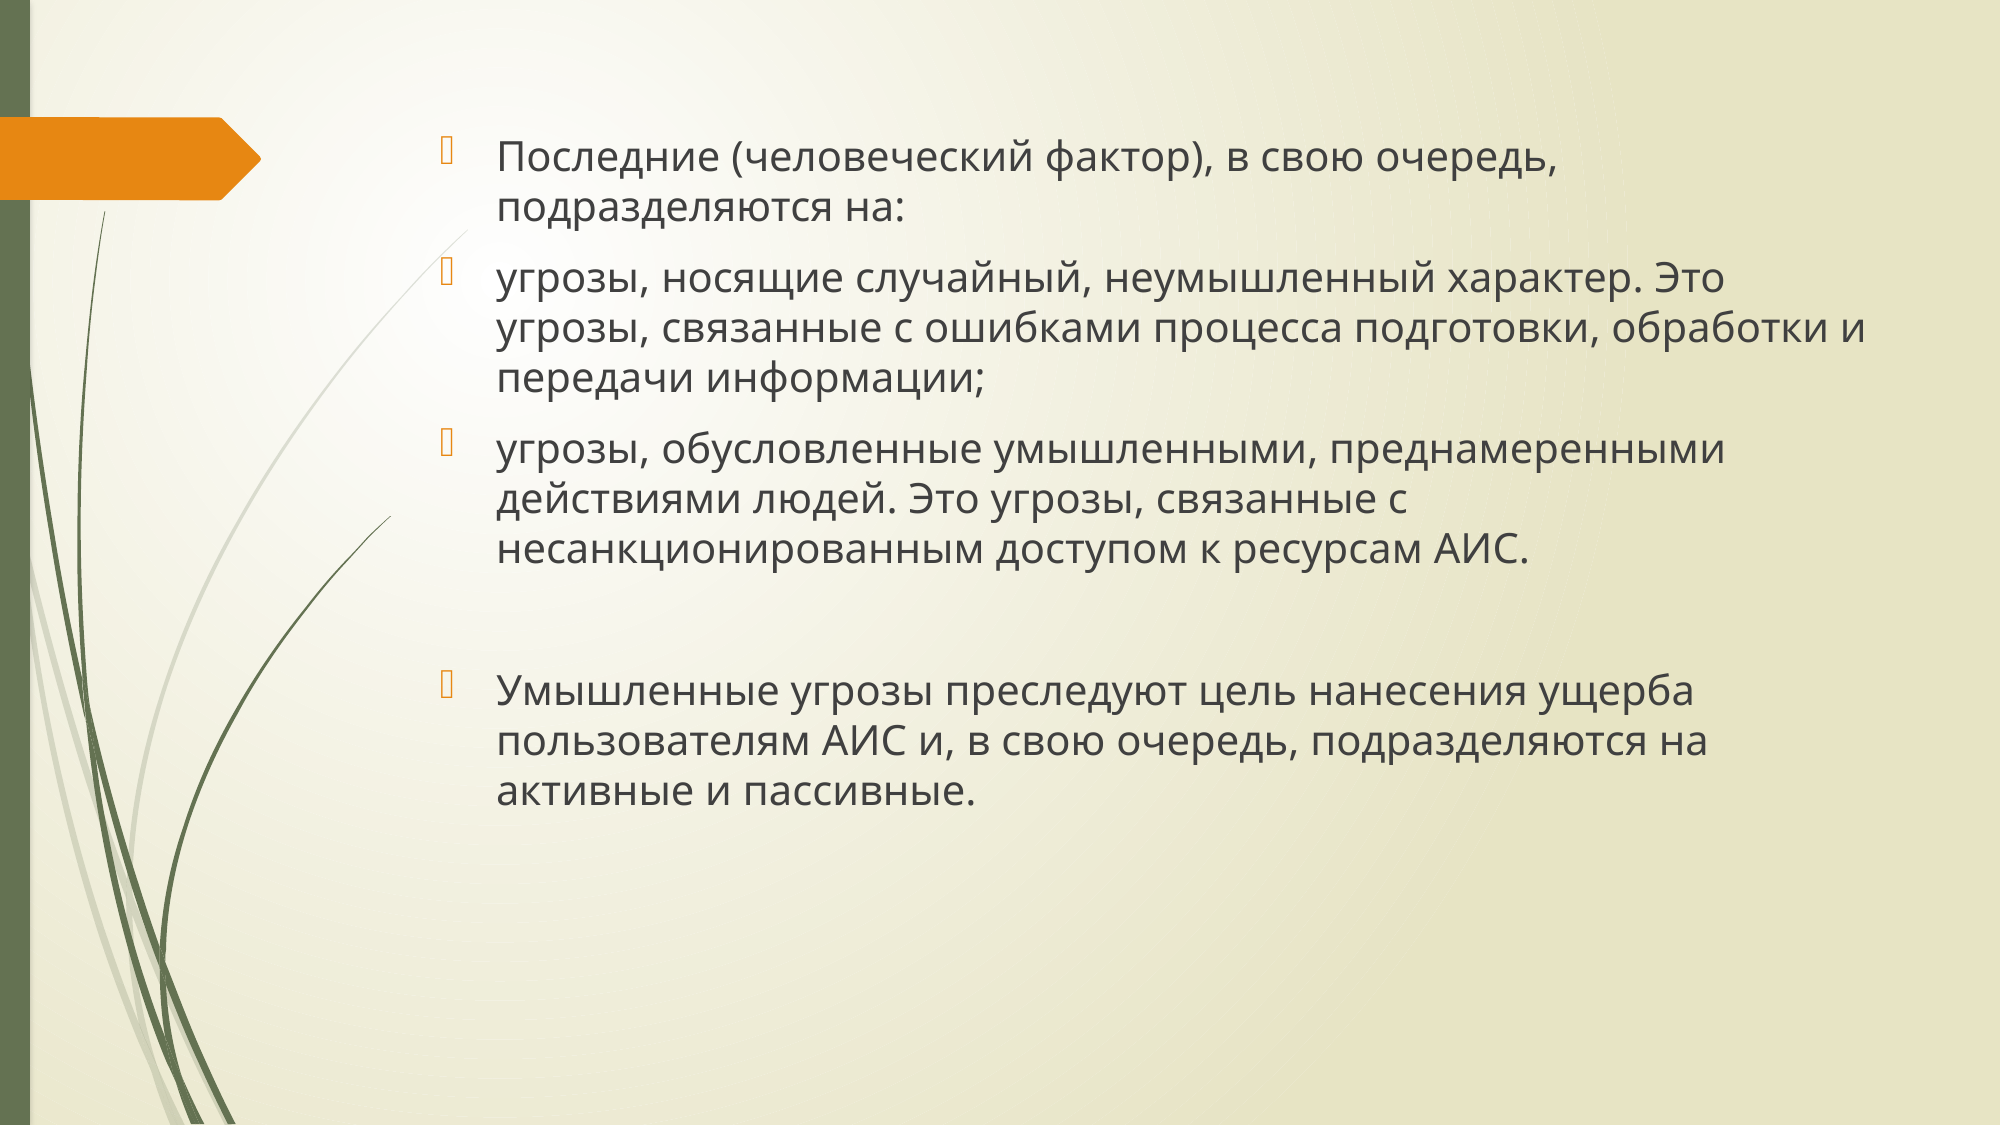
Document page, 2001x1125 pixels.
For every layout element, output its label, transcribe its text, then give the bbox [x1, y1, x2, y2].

list Последние (человеческий фактор), в свою очередь, подразделяются на: угрозы, носящие случайный, неумышленный характер. Это угрозы, связанные с ошибками процесса подготовки, обработки и передачи информации; угрозы, обусловленные умышленными, преднамеренными действиями людей. Это угрозы, связанные с несанкционированным доступом к ресурсам АИС. Умышленные угрозы преследуют цель нанесения ущерба пользователям АИС и, в свою очередь, подразделяются на активные и пассивные. [424, 122, 1888, 970]
